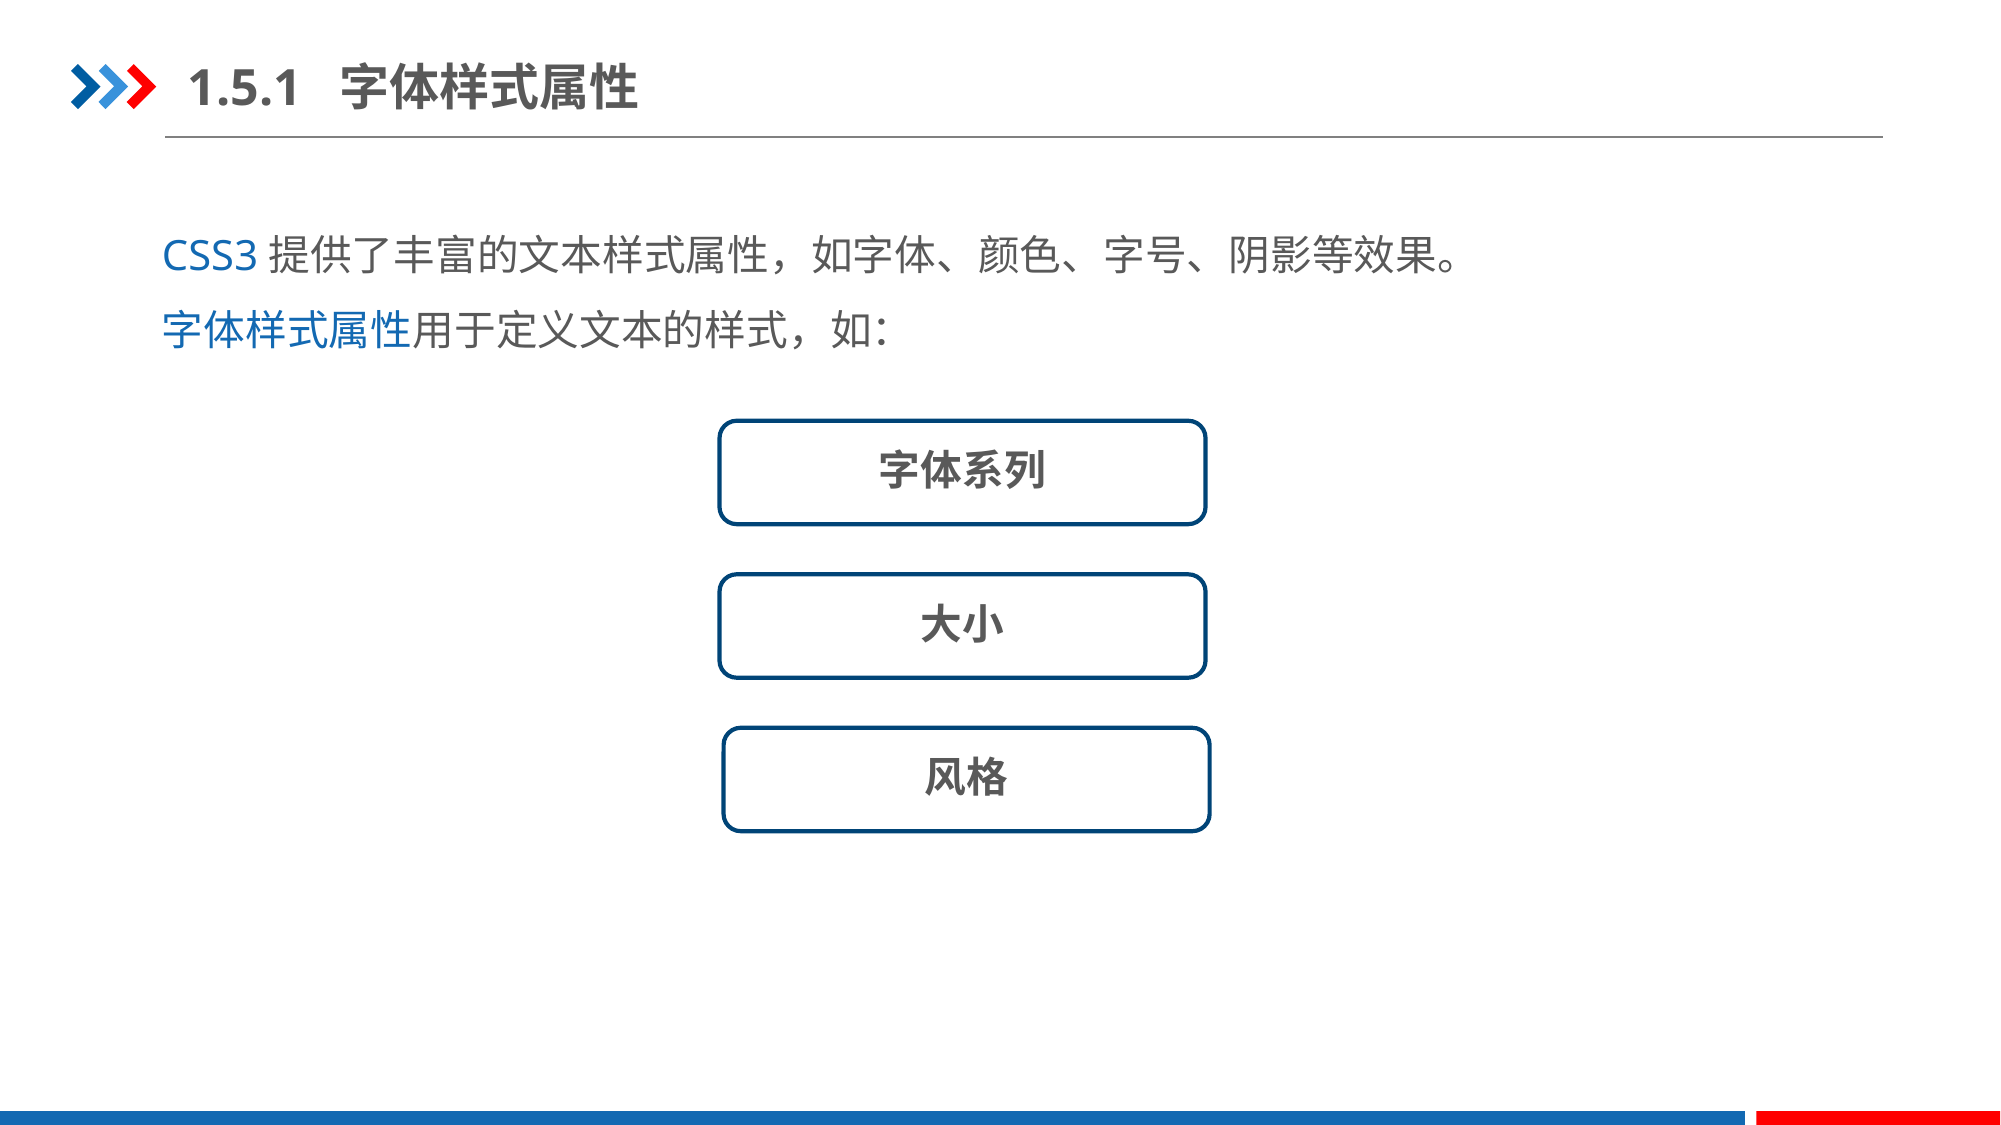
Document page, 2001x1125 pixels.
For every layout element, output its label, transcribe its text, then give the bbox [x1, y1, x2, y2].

text_box CSS3提供了丰富的文本样式属性，如字体、颜色、字号、阴影等效果。 字体样式属性用于定义文本的样式，如： [141, 193, 1855, 364]
text_box 大小 [717, 572, 1208, 680]
text_box 字体系列 [717, 418, 1208, 527]
text_box 风格 [721, 725, 1212, 834]
text_box 1.5.1 字体样式属性 [187, 43, 827, 127]
